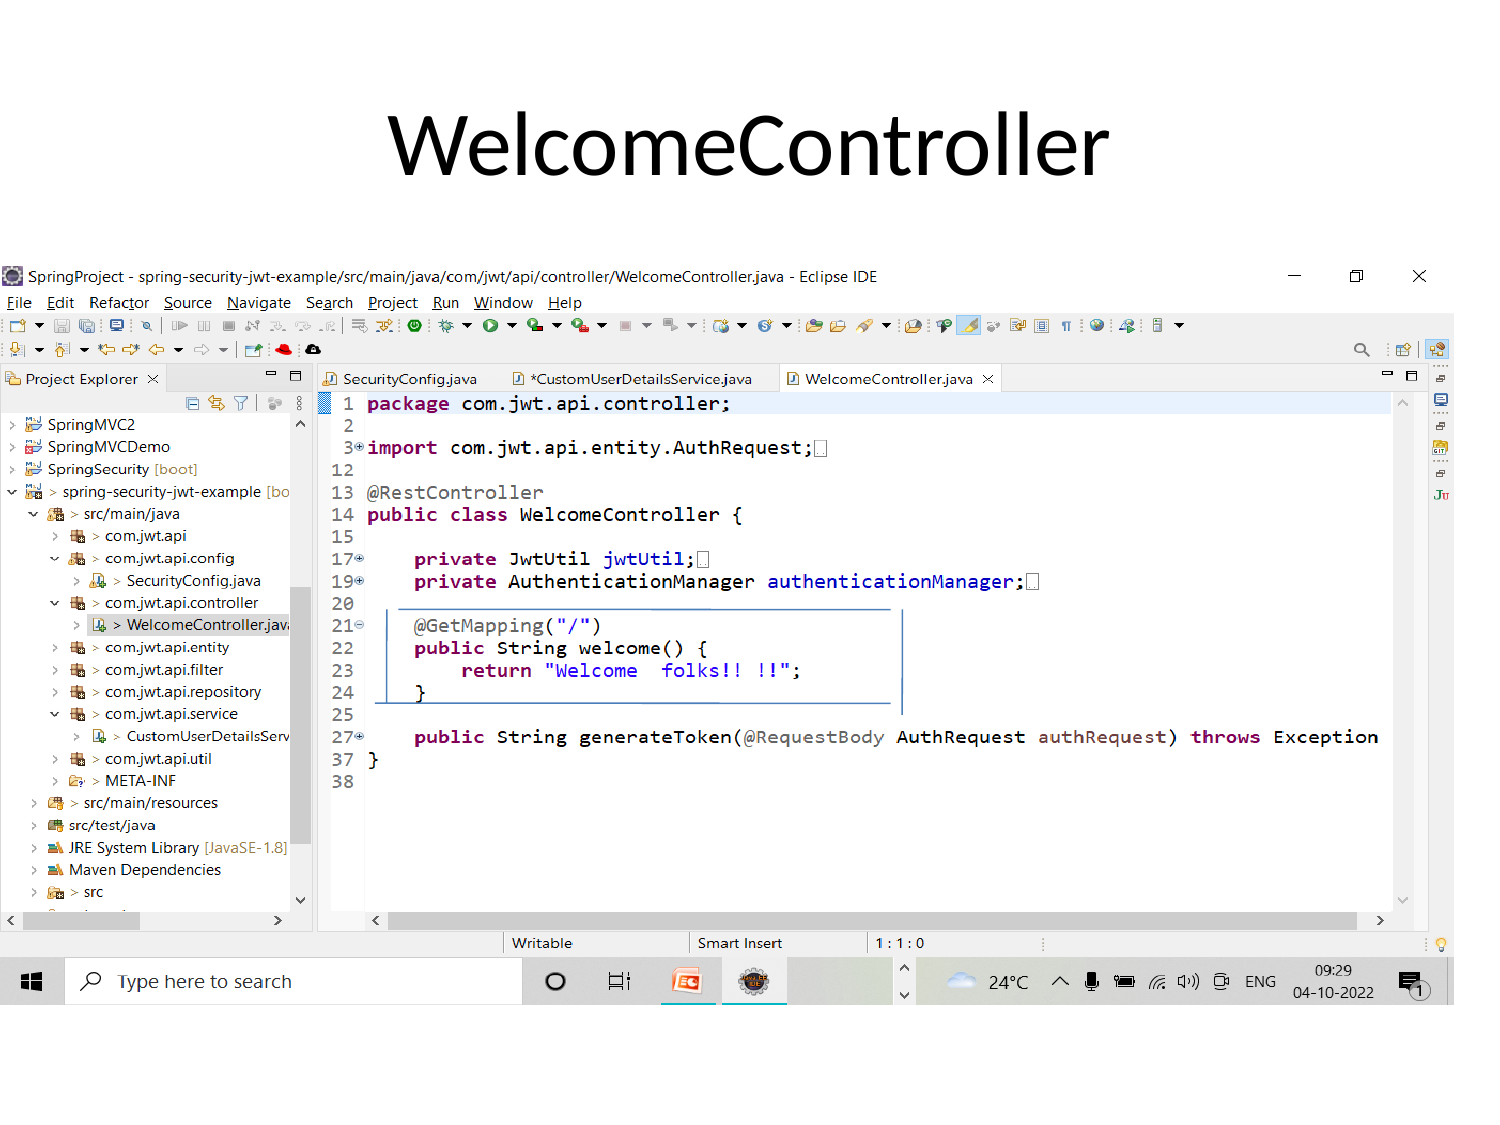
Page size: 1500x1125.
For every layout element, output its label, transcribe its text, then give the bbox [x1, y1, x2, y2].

title WelcomeController [75, 45, 1425, 233]
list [0, 262, 1454, 1006]
